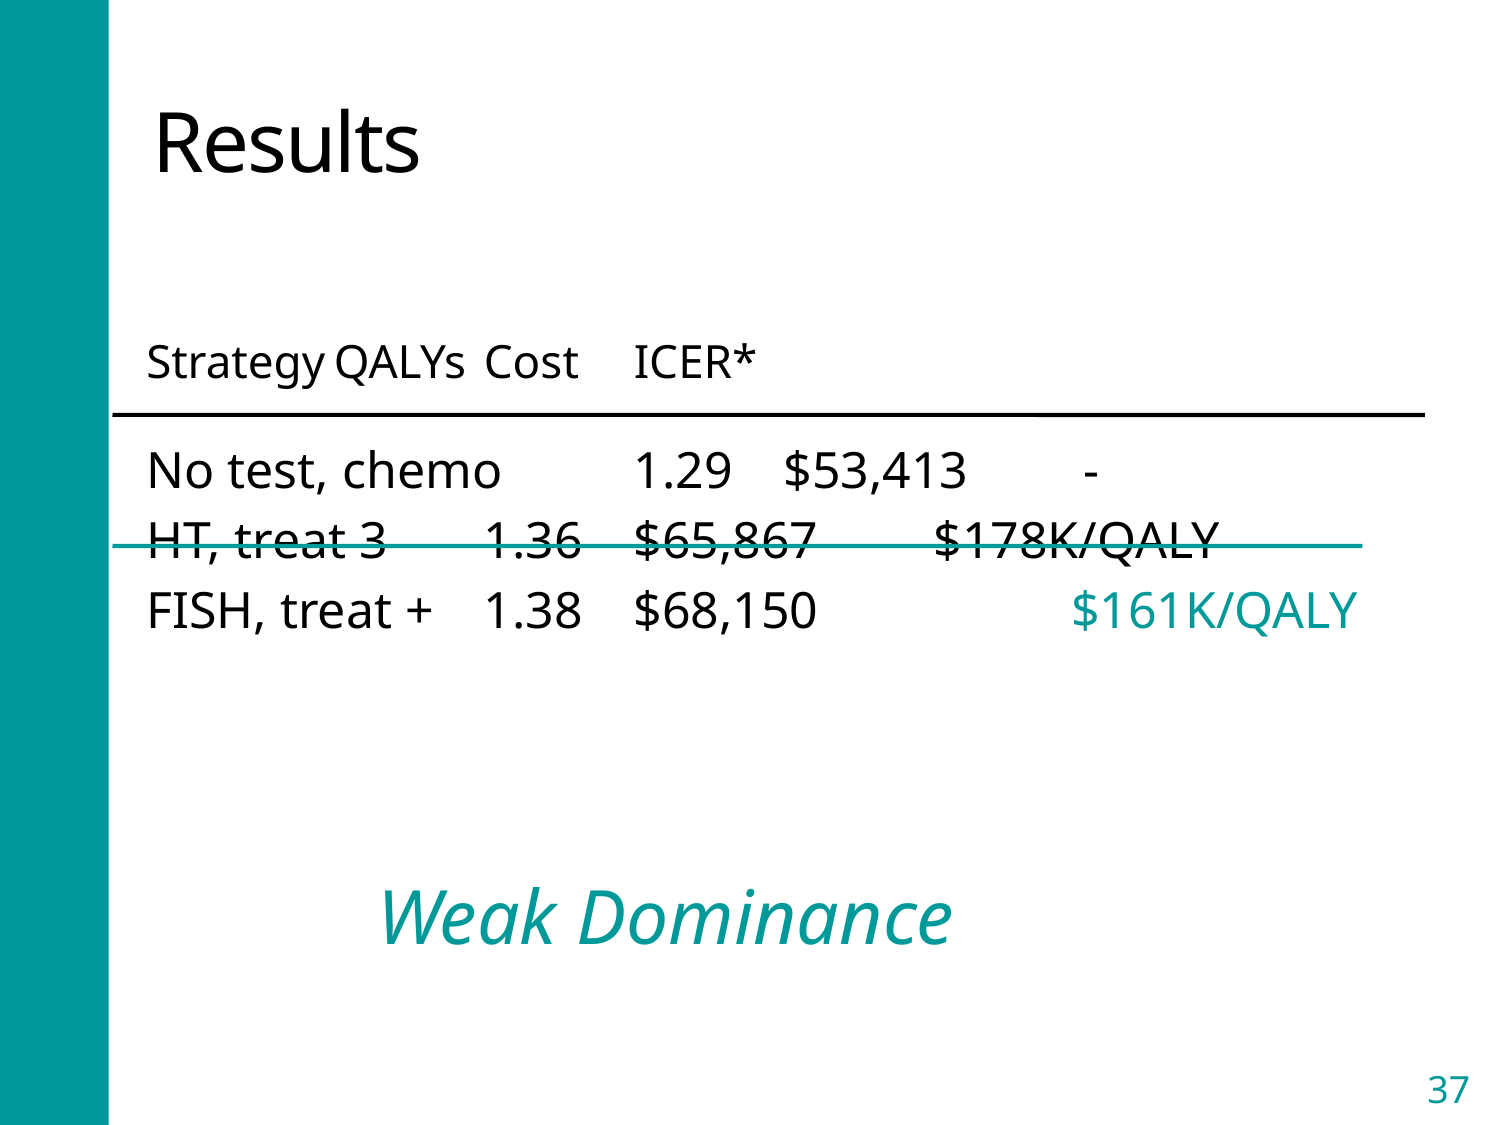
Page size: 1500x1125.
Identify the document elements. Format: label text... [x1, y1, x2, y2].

text_box Weak Dominance [362, 862, 1175, 968]
list Strategy QALYs Cost ICER* No test, chemo 1.29 $53,413 - HT, treat 3 1.36 $65,867 $178K/QALY FISH, treat + 1.38 $68,150 [112, 415, 1388, 738]
list Strategy QALYs Cost ICER* No test, chemo 1.29 $53,413 - HT, treat 3 1.36 $65,867 $178K/QALY FISH, treat + 1.38 $68,150 [112, 324, 1388, 414]
text_box $161K/QALY [1056, 571, 1373, 647]
slide_number 37 [1402, 1057, 1496, 1125]
title Results [137, 45, 1388, 233]
